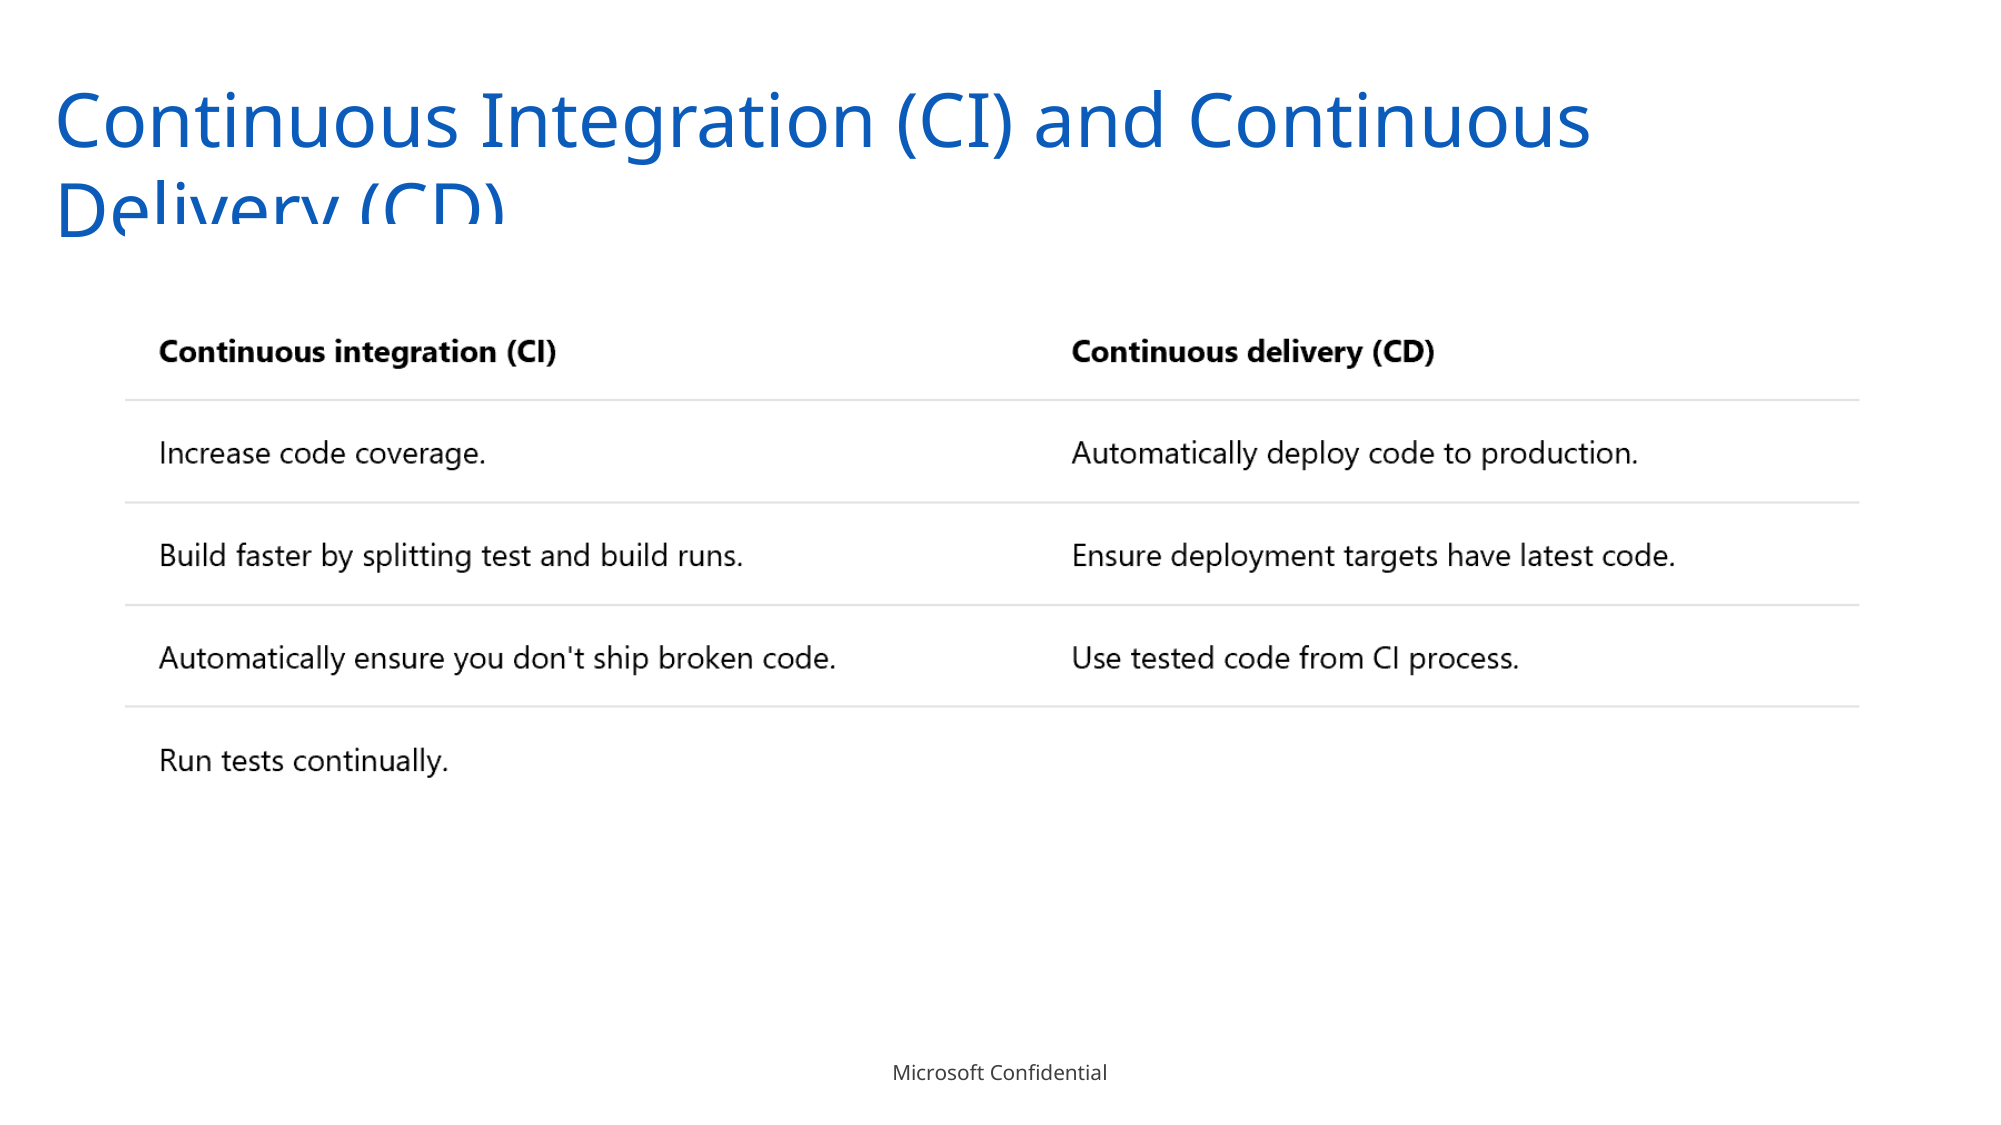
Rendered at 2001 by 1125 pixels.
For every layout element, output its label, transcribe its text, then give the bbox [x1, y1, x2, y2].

picture [124, 224, 1885, 838]
title Continuous Integration (CI) and Continuous Delivery (CD) [24, 50, 1900, 163]
